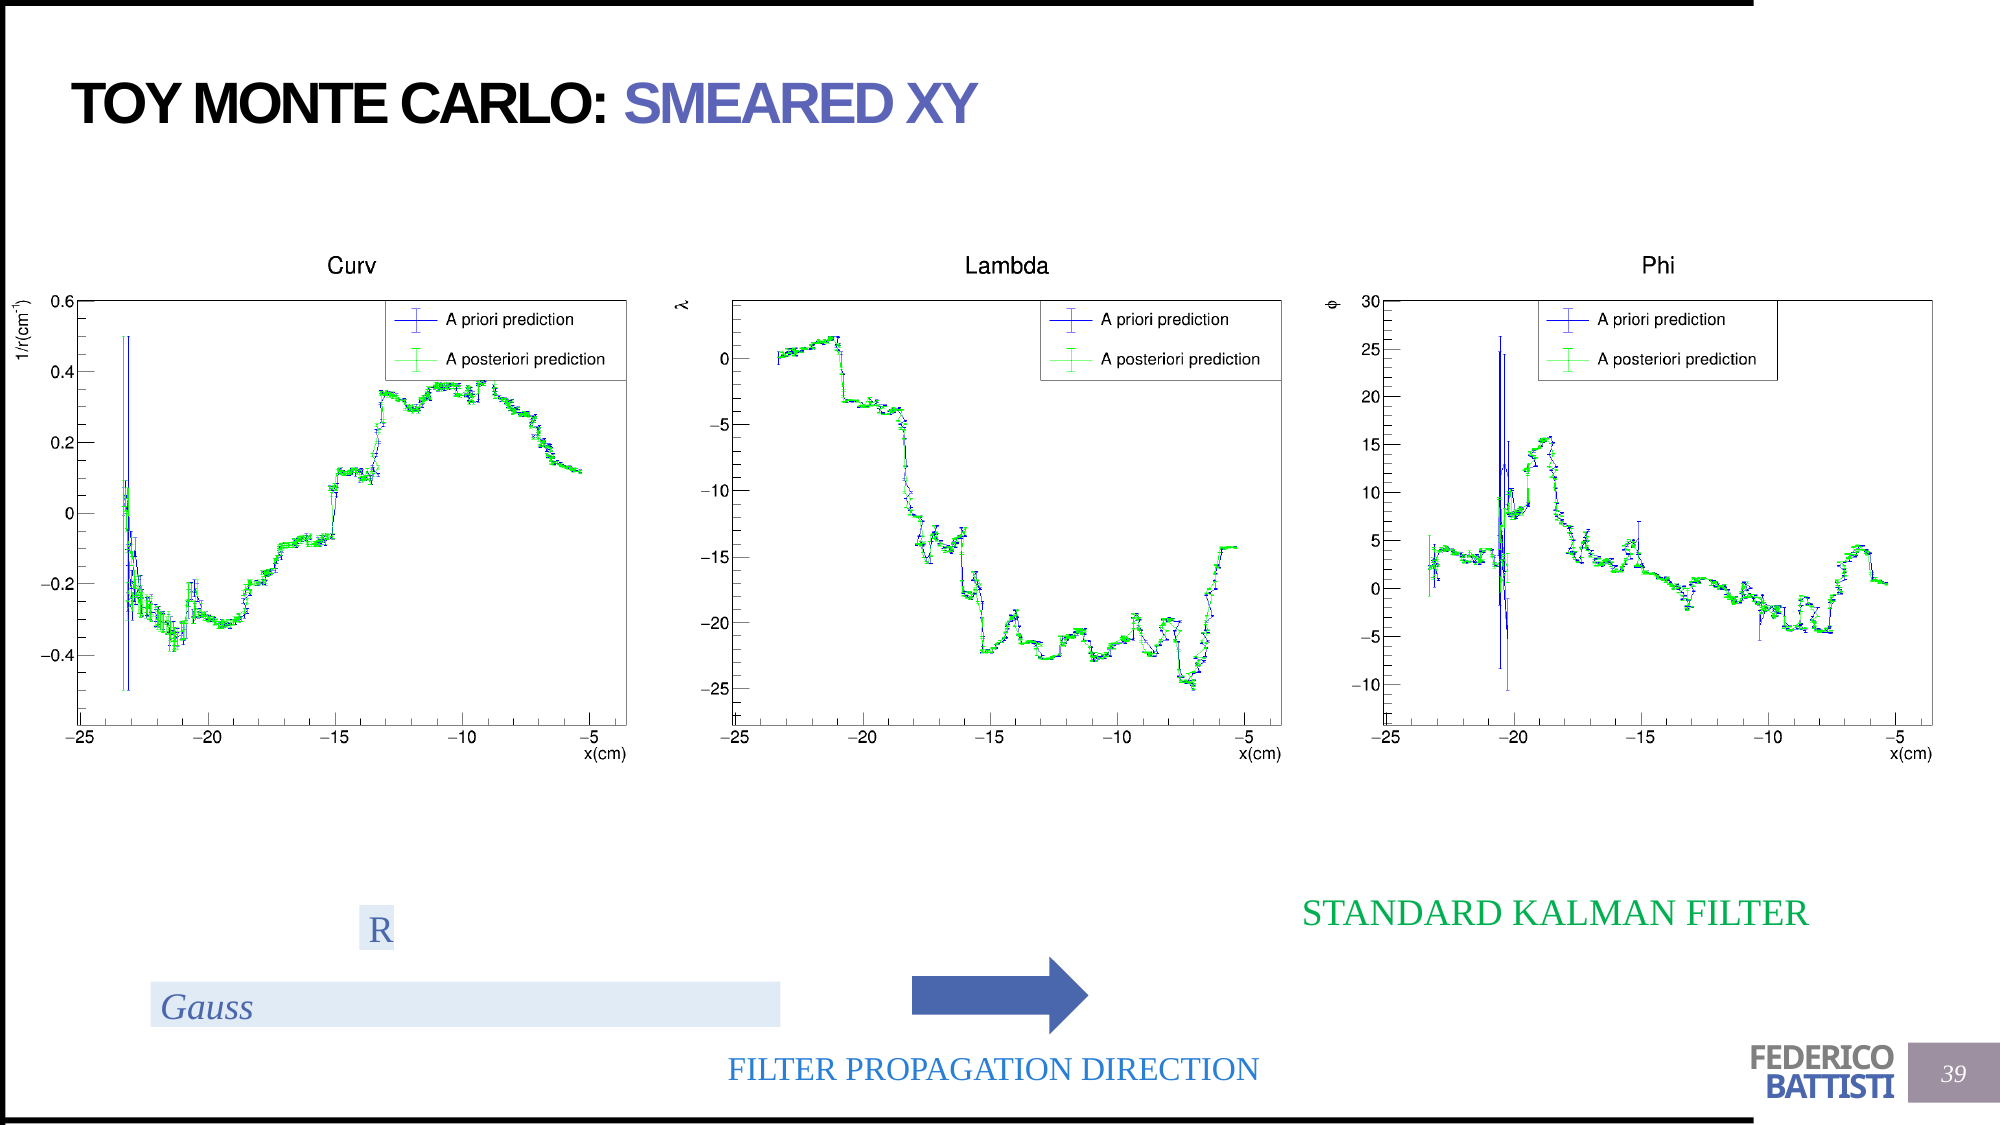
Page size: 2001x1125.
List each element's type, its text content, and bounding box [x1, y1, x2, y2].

slide_number 39 [1931, 1050, 1977, 1096]
text_box STANDARD KALMAN FILTER [1287, 880, 1873, 941]
text_box FILTER PROPAGATION DIRECTION [712, 1039, 1287, 1095]
picture [9, 247, 2000, 778]
text_box [912, 956, 1089, 1035]
title Toy monte carlo: SMEARED XY [70, 67, 1781, 142]
